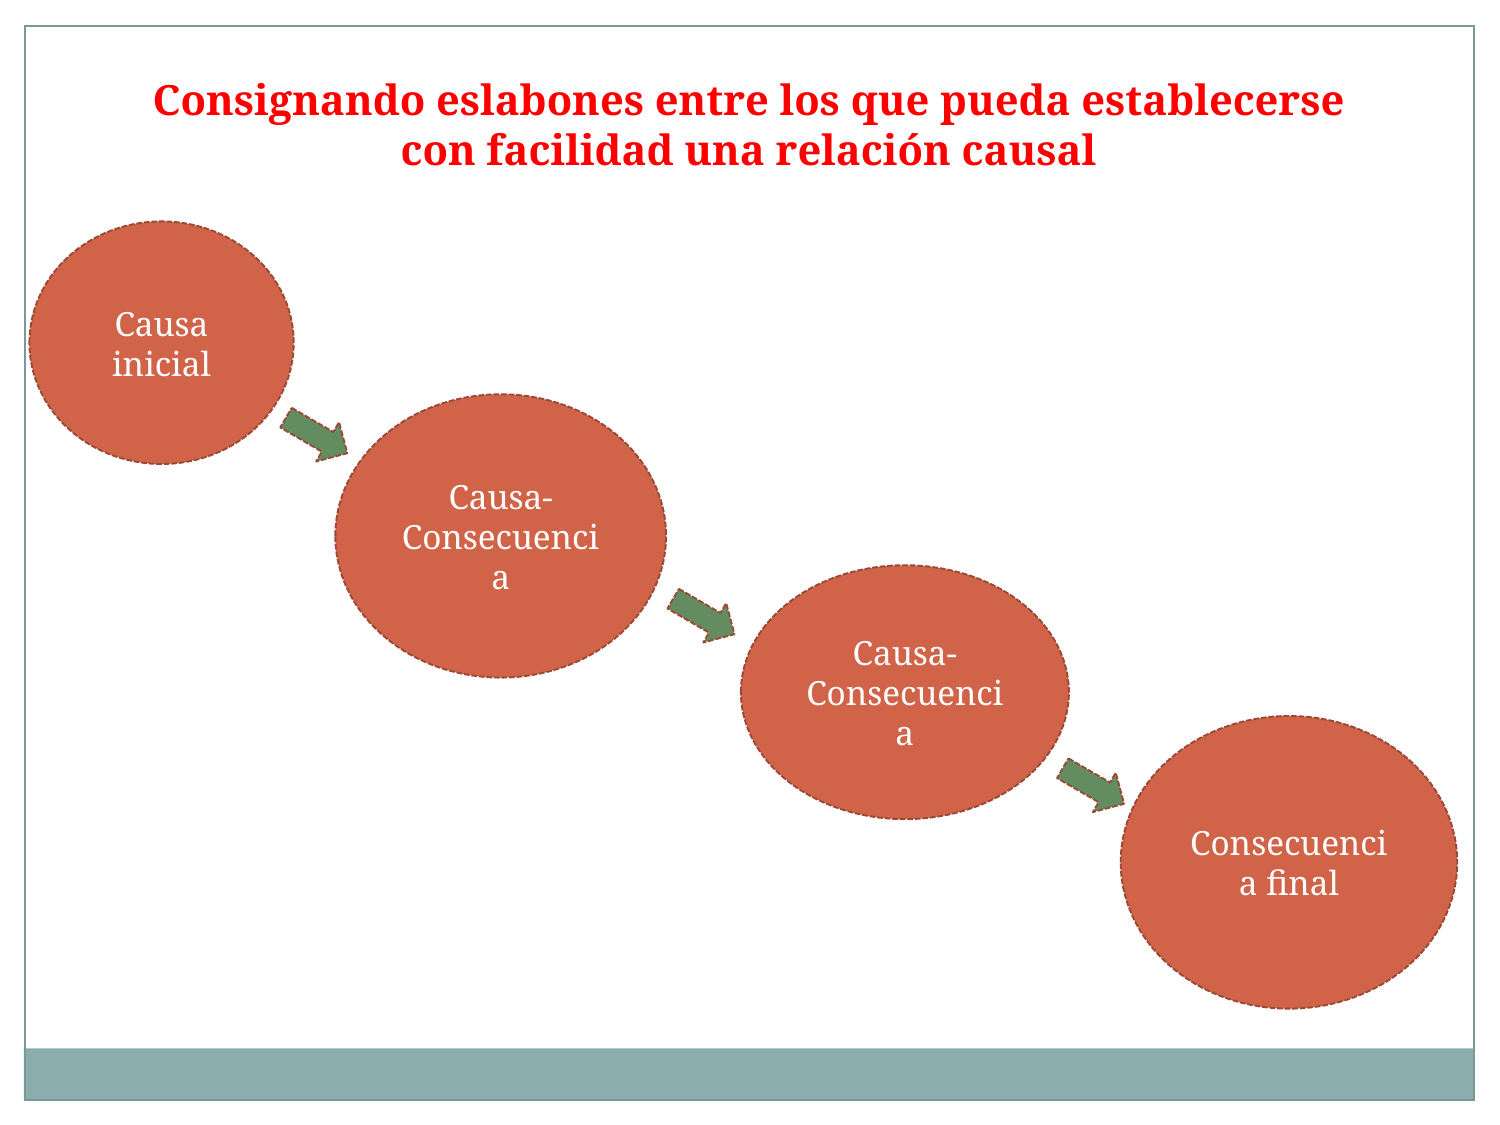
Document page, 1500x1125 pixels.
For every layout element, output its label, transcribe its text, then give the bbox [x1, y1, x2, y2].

text_box [666, 588, 736, 644]
text_box Causa-Consecuencia [334, 393, 668, 679]
text_box [279, 407, 349, 463]
text_box [1056, 757, 1125, 813]
text_box Consecuencia final [1119, 715, 1459, 1010]
text_box Consignando eslabones entre los que pueda establecerse con facilidad una relación causal [104, 66, 1393, 182]
text_box Causa inicial [28, 220, 295, 465]
text_box Causa-Consecuencia [739, 564, 1070, 821]
